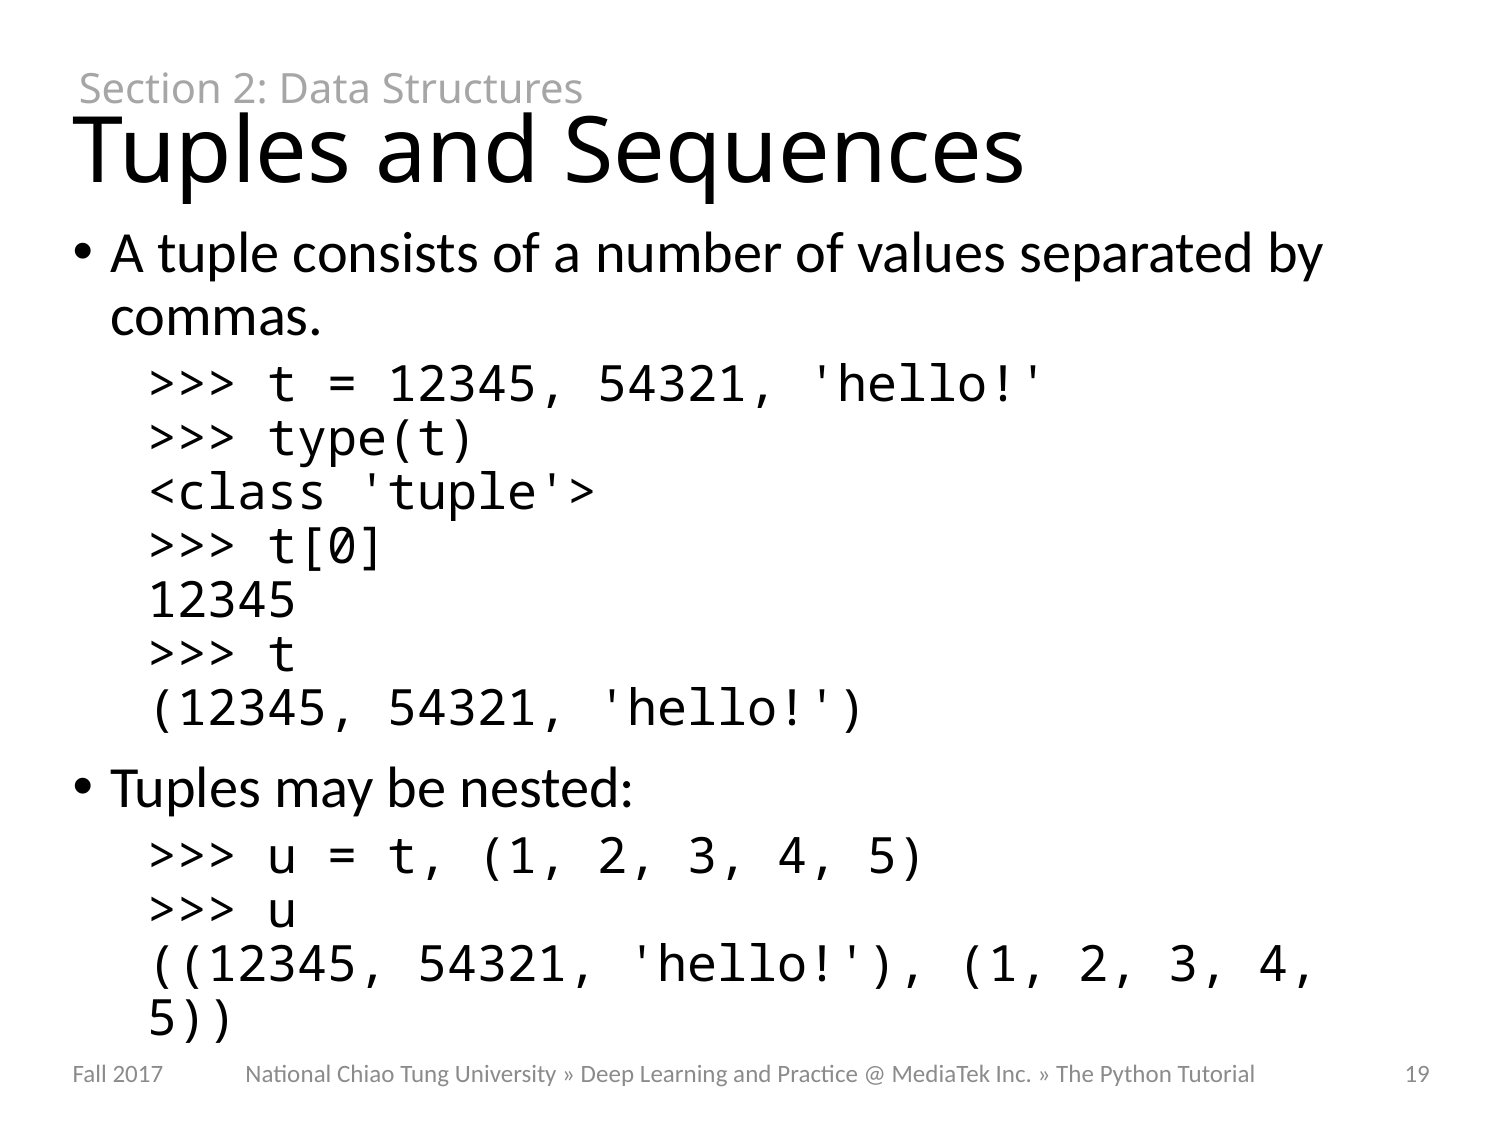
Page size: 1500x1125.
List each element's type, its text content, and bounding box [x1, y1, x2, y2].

slide_number 19 [1107, 1042, 1446, 1103]
list A tuple consists of a number of values separated by commas. >>> t = 12345, 54321, 'hello!' >>> type(t) <class 'tuple'> >>> t[0] 12345 >>> t (12345, 54321, 'hello!') Tuples may be nested: >>> u = t, (1, 2, 3, 4, 5) >>> u ((12345, 54321, 'hello!'), (1, 2, 3, 4, 5)) [57, 214, 1446, 1069]
list Section 2: Data Structures [57, 56, 1446, 124]
slide_number Fall 2017 [57, 1042, 396, 1103]
title Tuples and Sequences [57, 124, 1446, 214]
footer National Chiao Tung University » Deep Learning and Practice @ MediaTek Inc. » The Python Tutorial [396, 1069, 1107, 1103]
